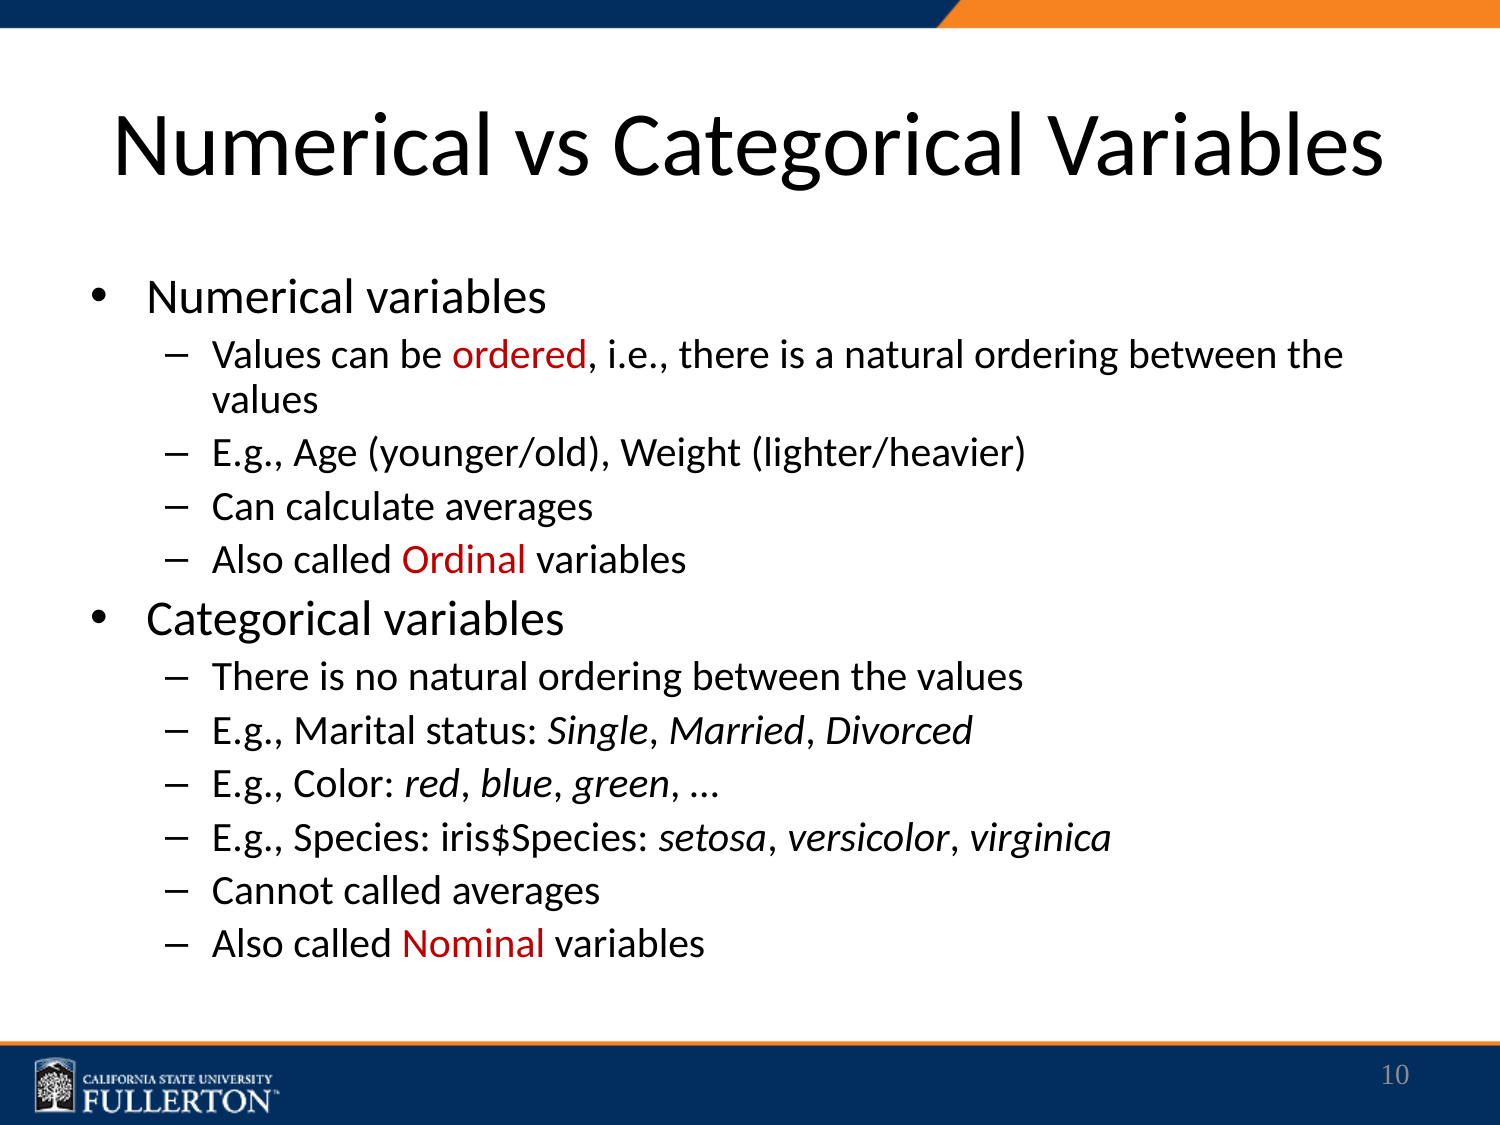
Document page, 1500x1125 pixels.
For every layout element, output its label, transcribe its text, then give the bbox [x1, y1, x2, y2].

list Numerical variables Values can be ordered, i.e., there is a natural ordering between the values E.g., Age (younger/old), Weight (lighter/heavier) Can calculate averages Also called Ordinal variables Categorical variables There is no natural ordering between the values E.g., Marital status: Single, Married, Divorced E.g., Color: red, blue, green, … E.g., Species: iris$Species: setosa, versicolor, virginica Cannot called averages Also called Nominal variables [75, 262, 1425, 1005]
title Numerical vs Categorical Variables [75, 45, 1425, 233]
picture [0, 0, 1500, 1125]
slide_number 10 [1074, 1042, 1425, 1103]
